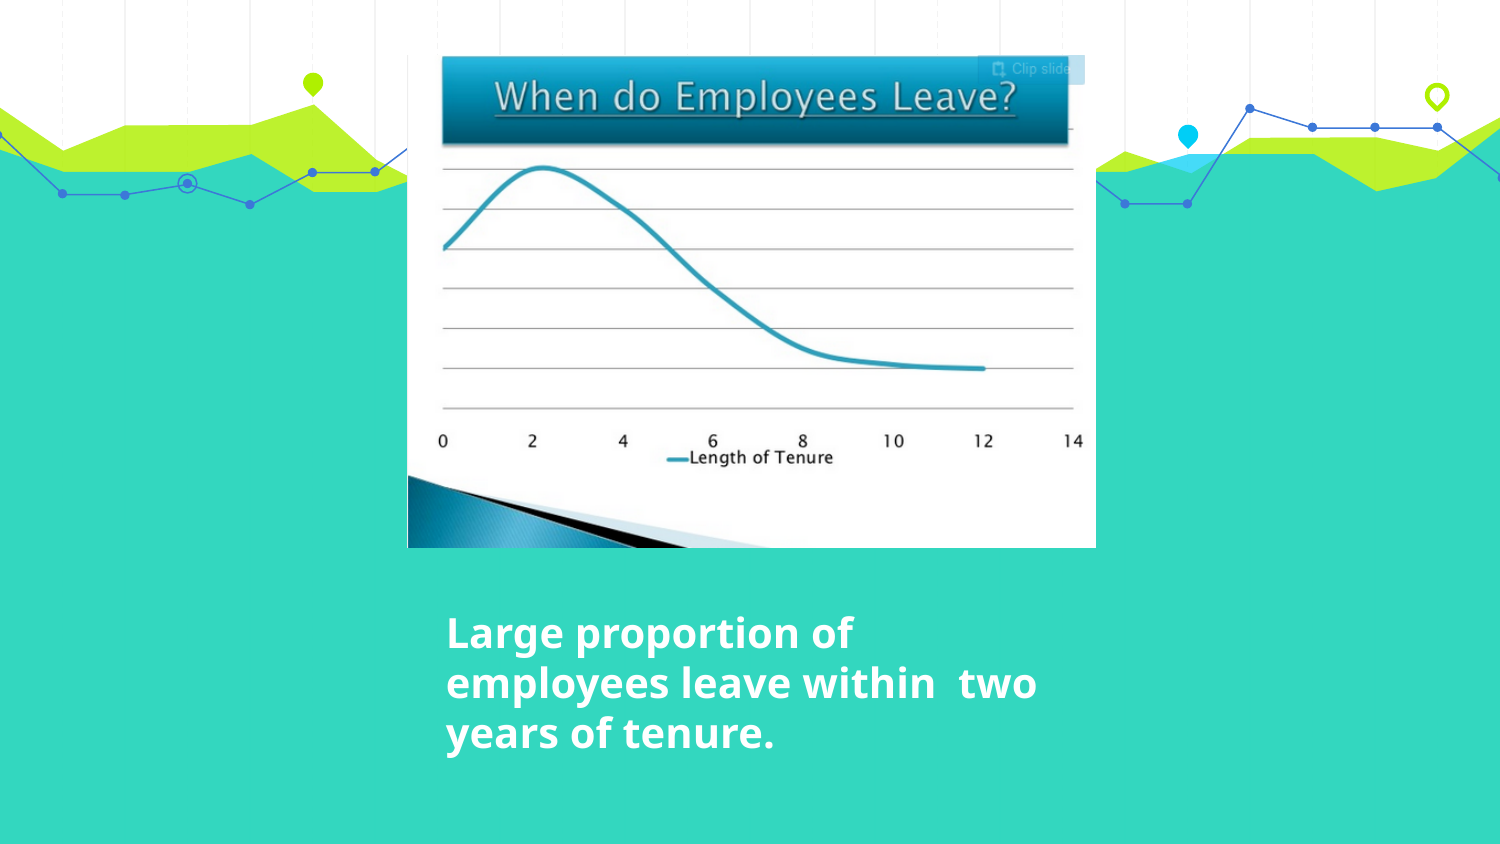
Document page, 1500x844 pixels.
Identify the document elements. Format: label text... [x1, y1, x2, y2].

picture [407, 55, 1097, 548]
text_box Large proportion of employees leave within two years of tenure. [431, 599, 1081, 764]
